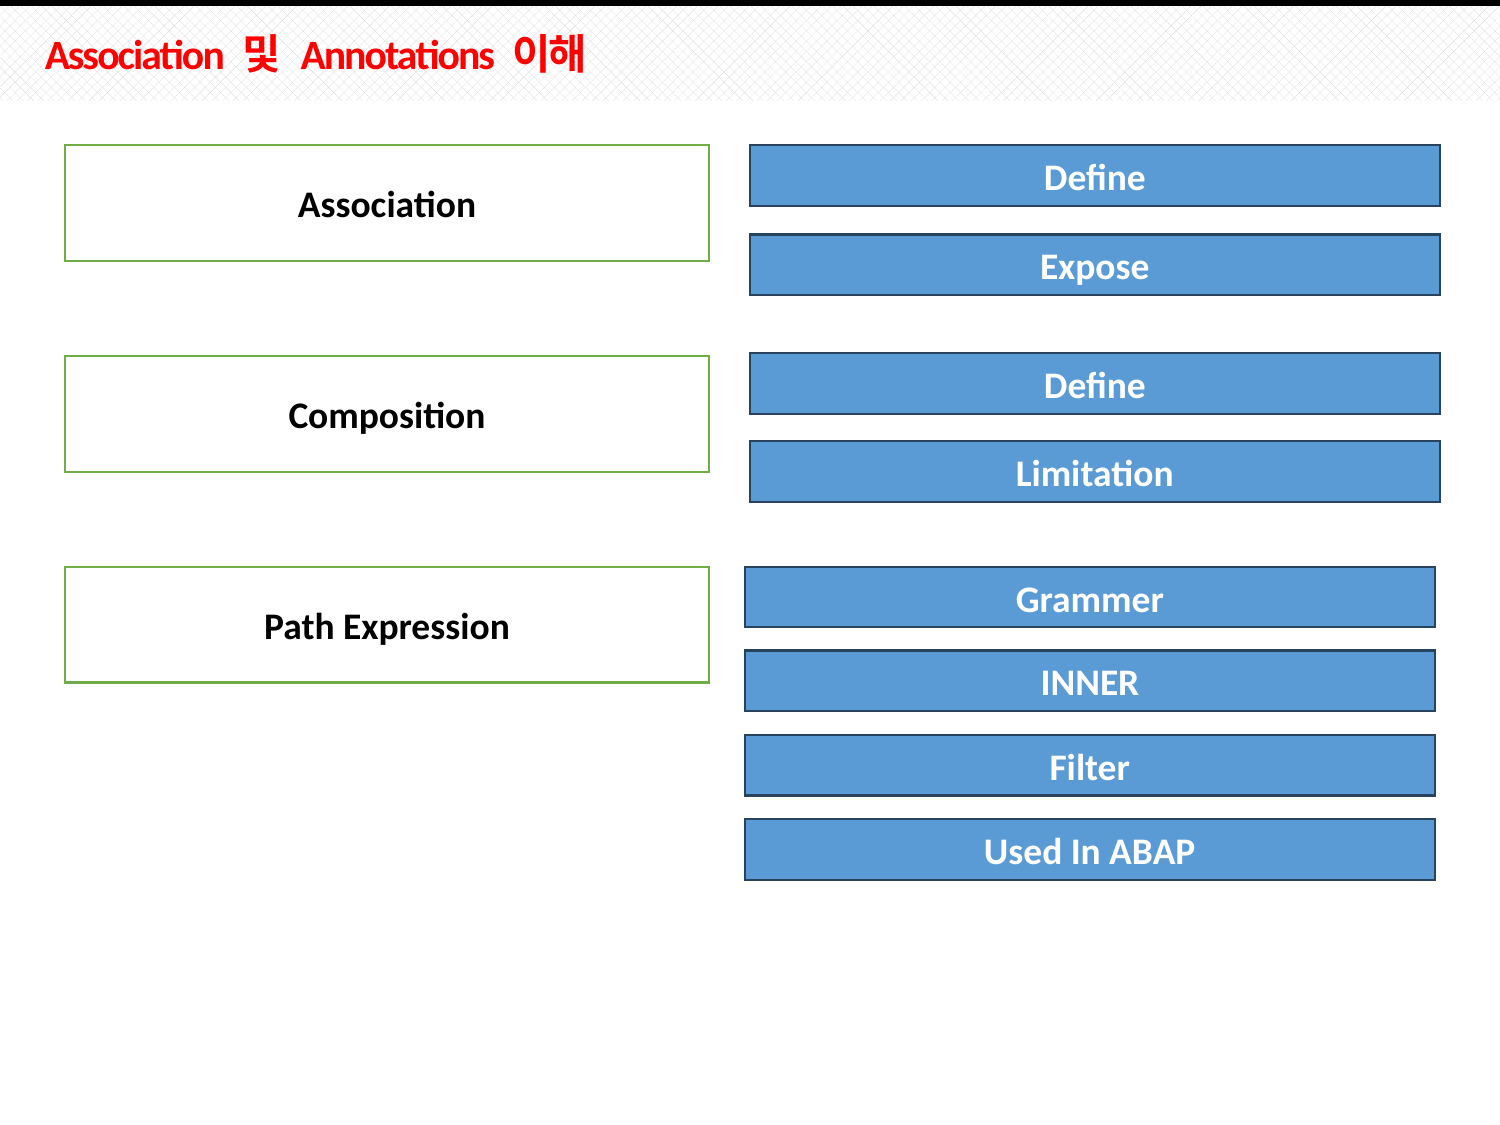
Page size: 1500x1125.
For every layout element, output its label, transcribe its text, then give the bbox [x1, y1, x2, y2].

text_box Define [749, 144, 1441, 207]
text_box Define [749, 352, 1441, 415]
text_box Path Expression [64, 566, 710, 684]
text_box Composition [64, 355, 710, 473]
text_box Grammer [744, 566, 1436, 628]
text_box Association [64, 144, 710, 262]
text_box Expose [749, 233, 1441, 296]
title Association 및 Annotations 이해 [29, 17, 1440, 86]
text_box Filter [744, 734, 1436, 797]
text_box Used In ABAP [744, 818, 1436, 881]
text_box Limitation [749, 440, 1441, 503]
text_box INNER [744, 649, 1436, 712]
